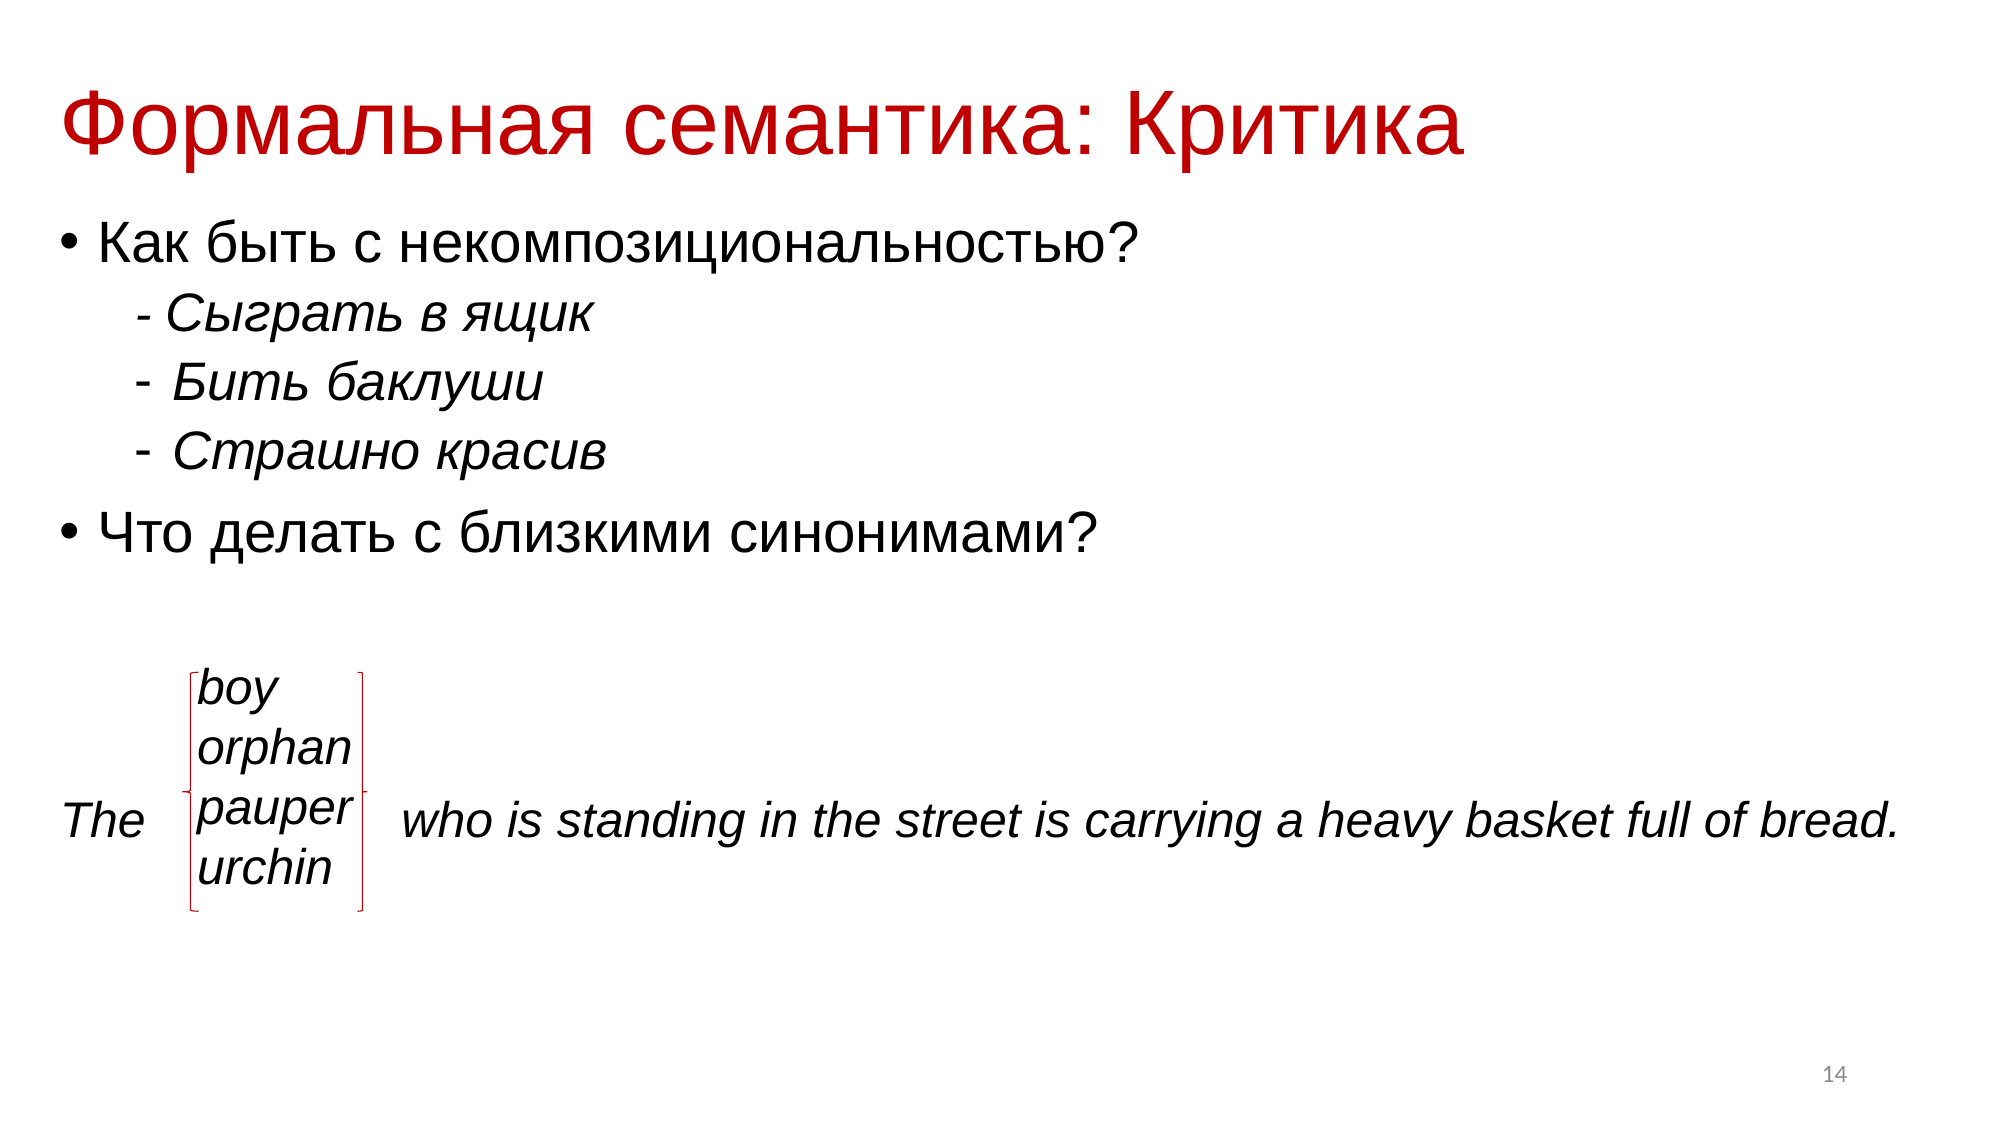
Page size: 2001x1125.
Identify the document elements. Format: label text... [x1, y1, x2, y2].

slide_number 14 [1412, 1042, 1863, 1103]
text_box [182, 646, 416, 912]
list Как быть с некомпозициональностью? - Сыграть в ящик Бить баклуши Страшно красив Что делать с близкими синонимами? The who is standing in the street is carrying a heavy basket full of bread. [44, 204, 1975, 1090]
title Формальная семантика: Критика [44, 44, 1770, 204]
